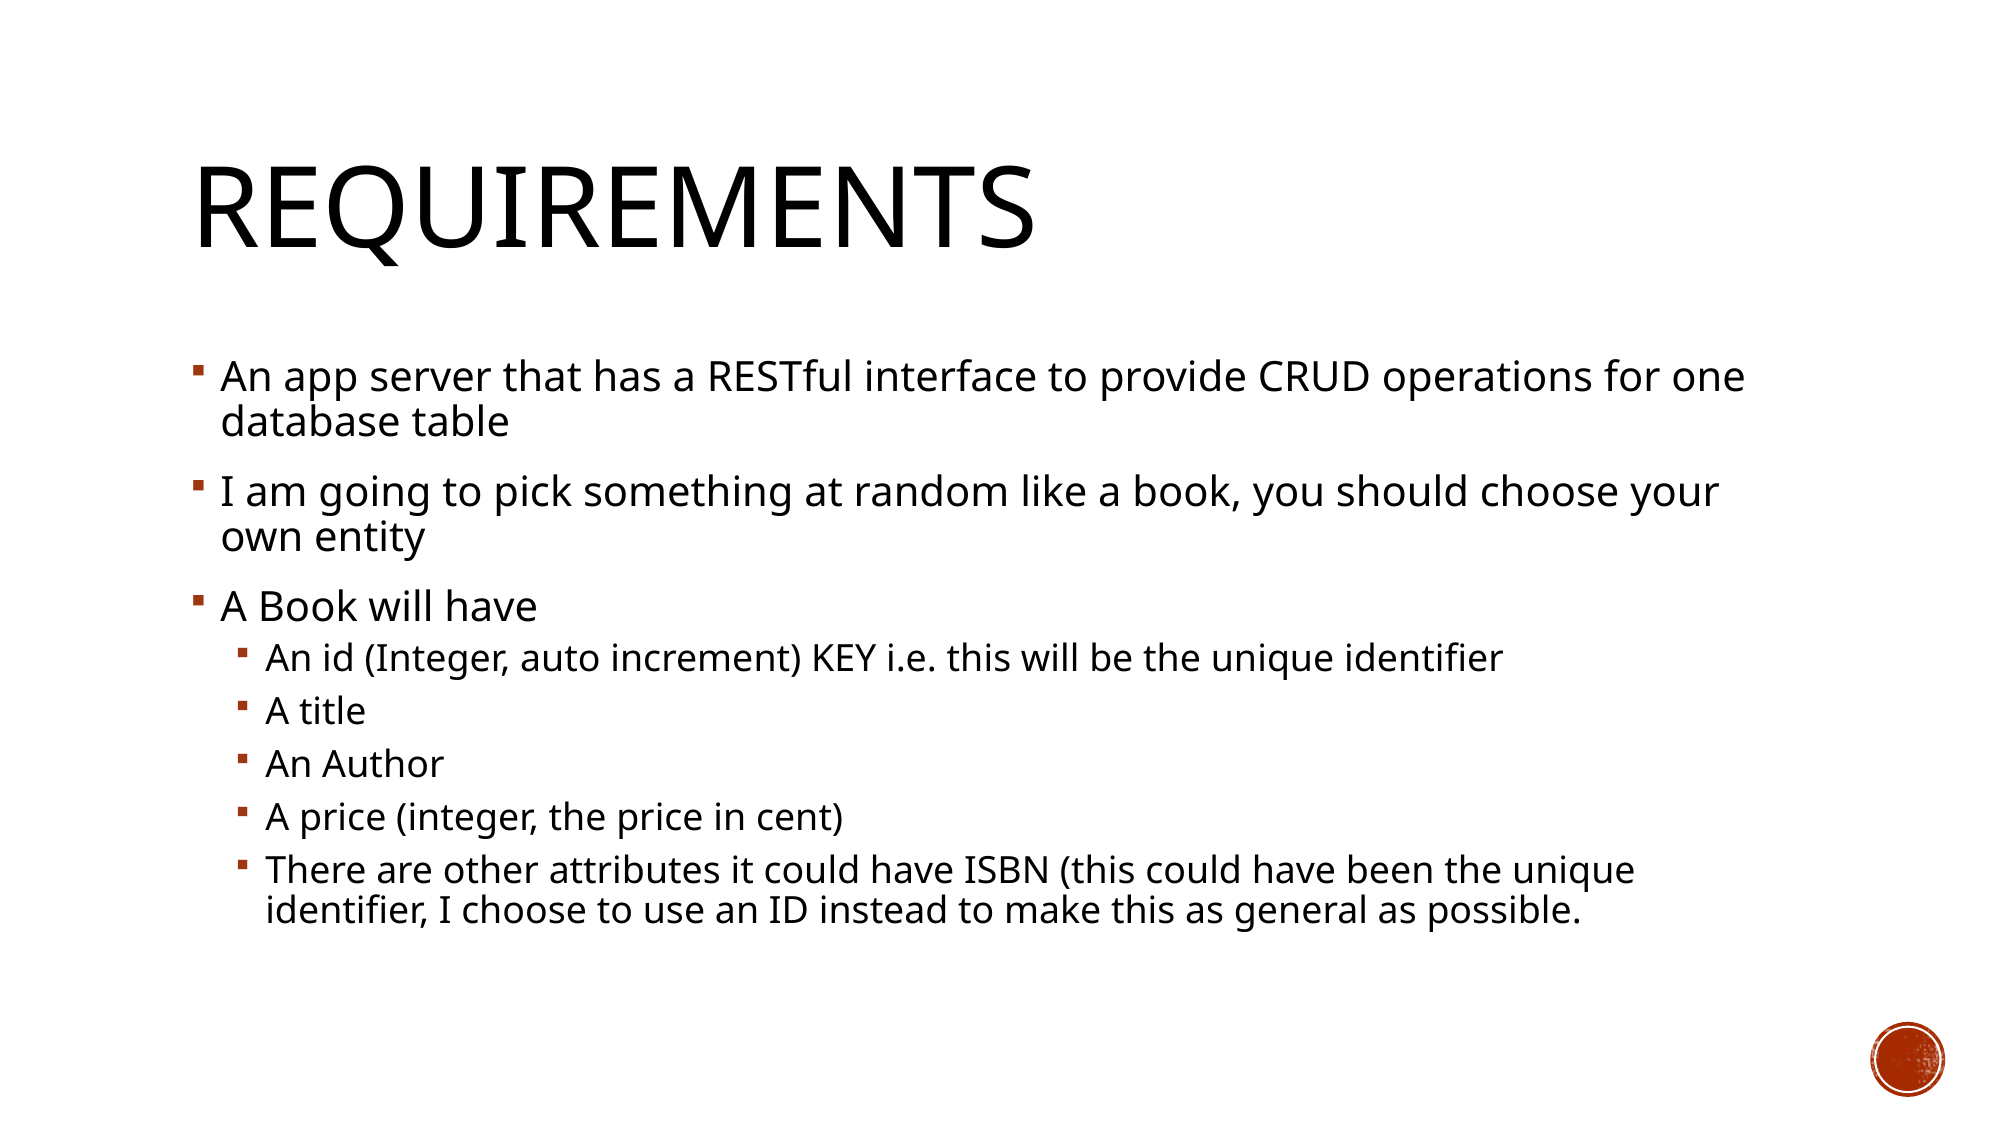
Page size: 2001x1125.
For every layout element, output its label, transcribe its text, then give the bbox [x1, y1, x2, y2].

list An app server that has a RESTful interface to provide CRUD operations for one database table I am going to pick something at random like a book, you should choose your own entity A Book will have An id (Integer, auto increment) KEY i.e. this will be the unique identifier A title An Author A price (integer, the price in cent) There are other attributes it could have ISBN (this could have been the unique identifier, I choose to use an ID instead to make this as general as possible. [175, 348, 1826, 1013]
title Requirements [175, 79, 1826, 344]
